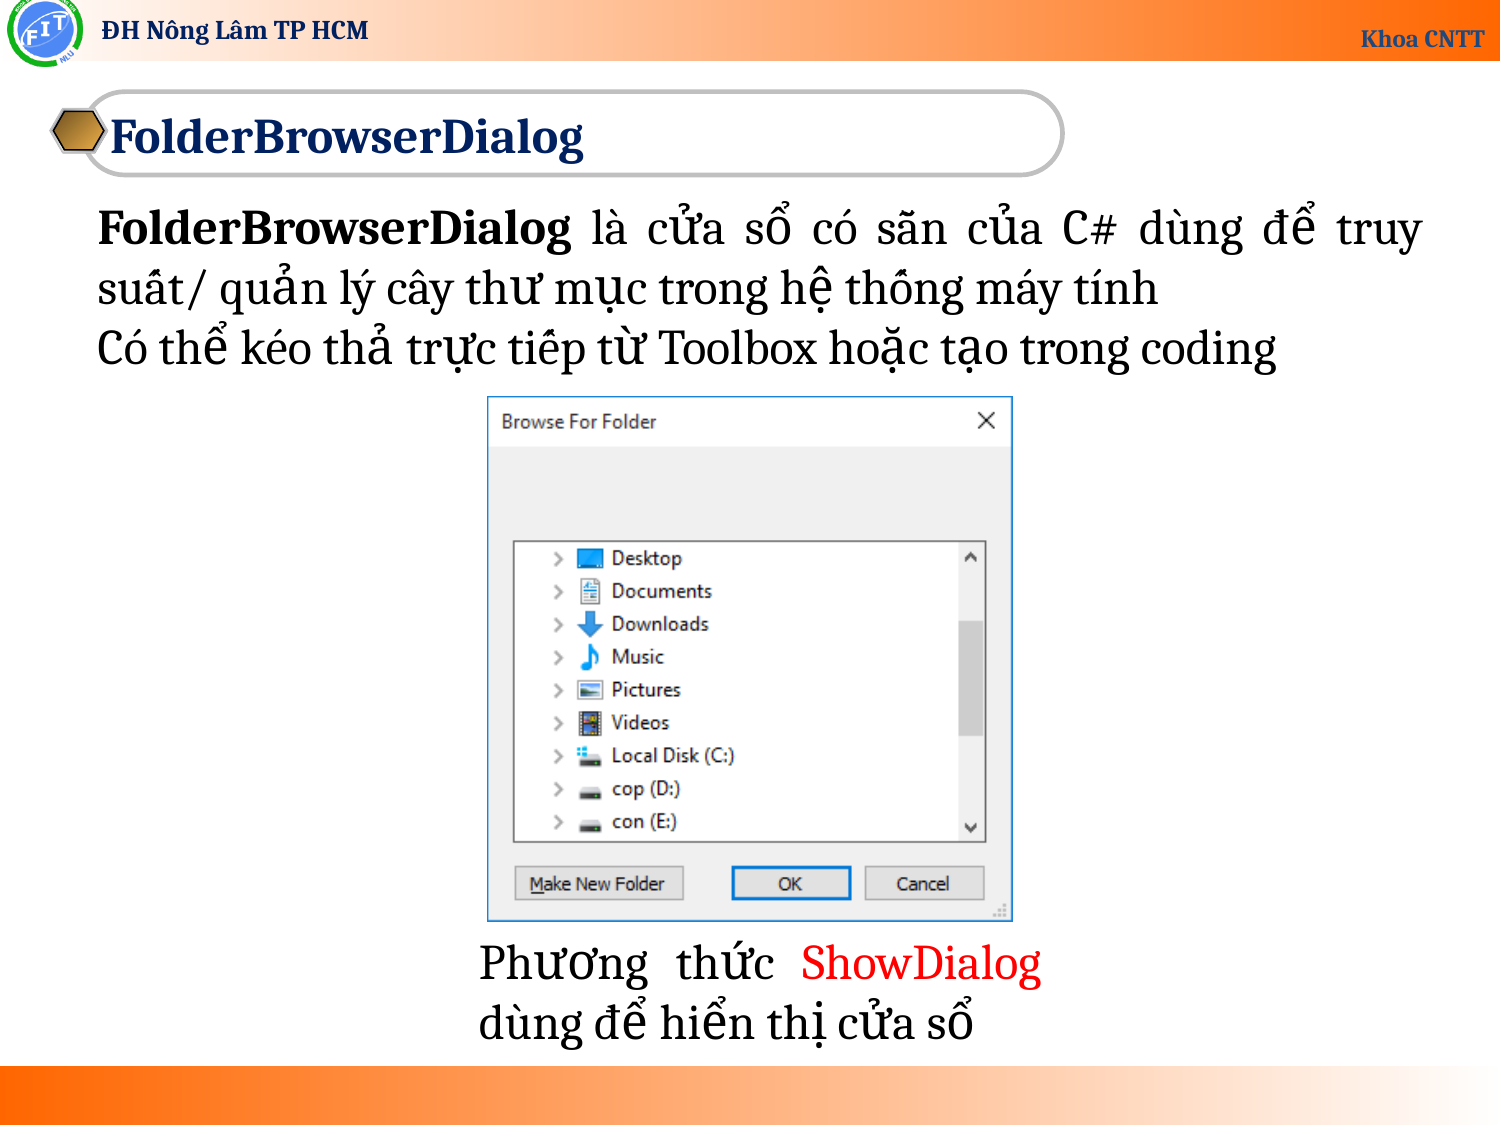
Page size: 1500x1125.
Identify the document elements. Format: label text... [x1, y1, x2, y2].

table_cell RemoveAt [646, 1067, 650, 1125]
picture [7, 0, 83, 67]
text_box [49, 91, 1063, 176]
picture [487, 396, 1013, 923]
text_box Phương thức ShowDialog dùng để hiển thị cửa sổ [464, 921, 1057, 1057]
table_cell Name [558, 1067, 562, 1125]
text_box FolderBrowserDialog là cửa sổ có sẵn của C# dùng để truy suất/ quản lý cây thư mục trong hệ thống máy tính Có thể kéo thả trực tiếp từ Toolbox hoặc tạo trong coding [82, 187, 1438, 383]
